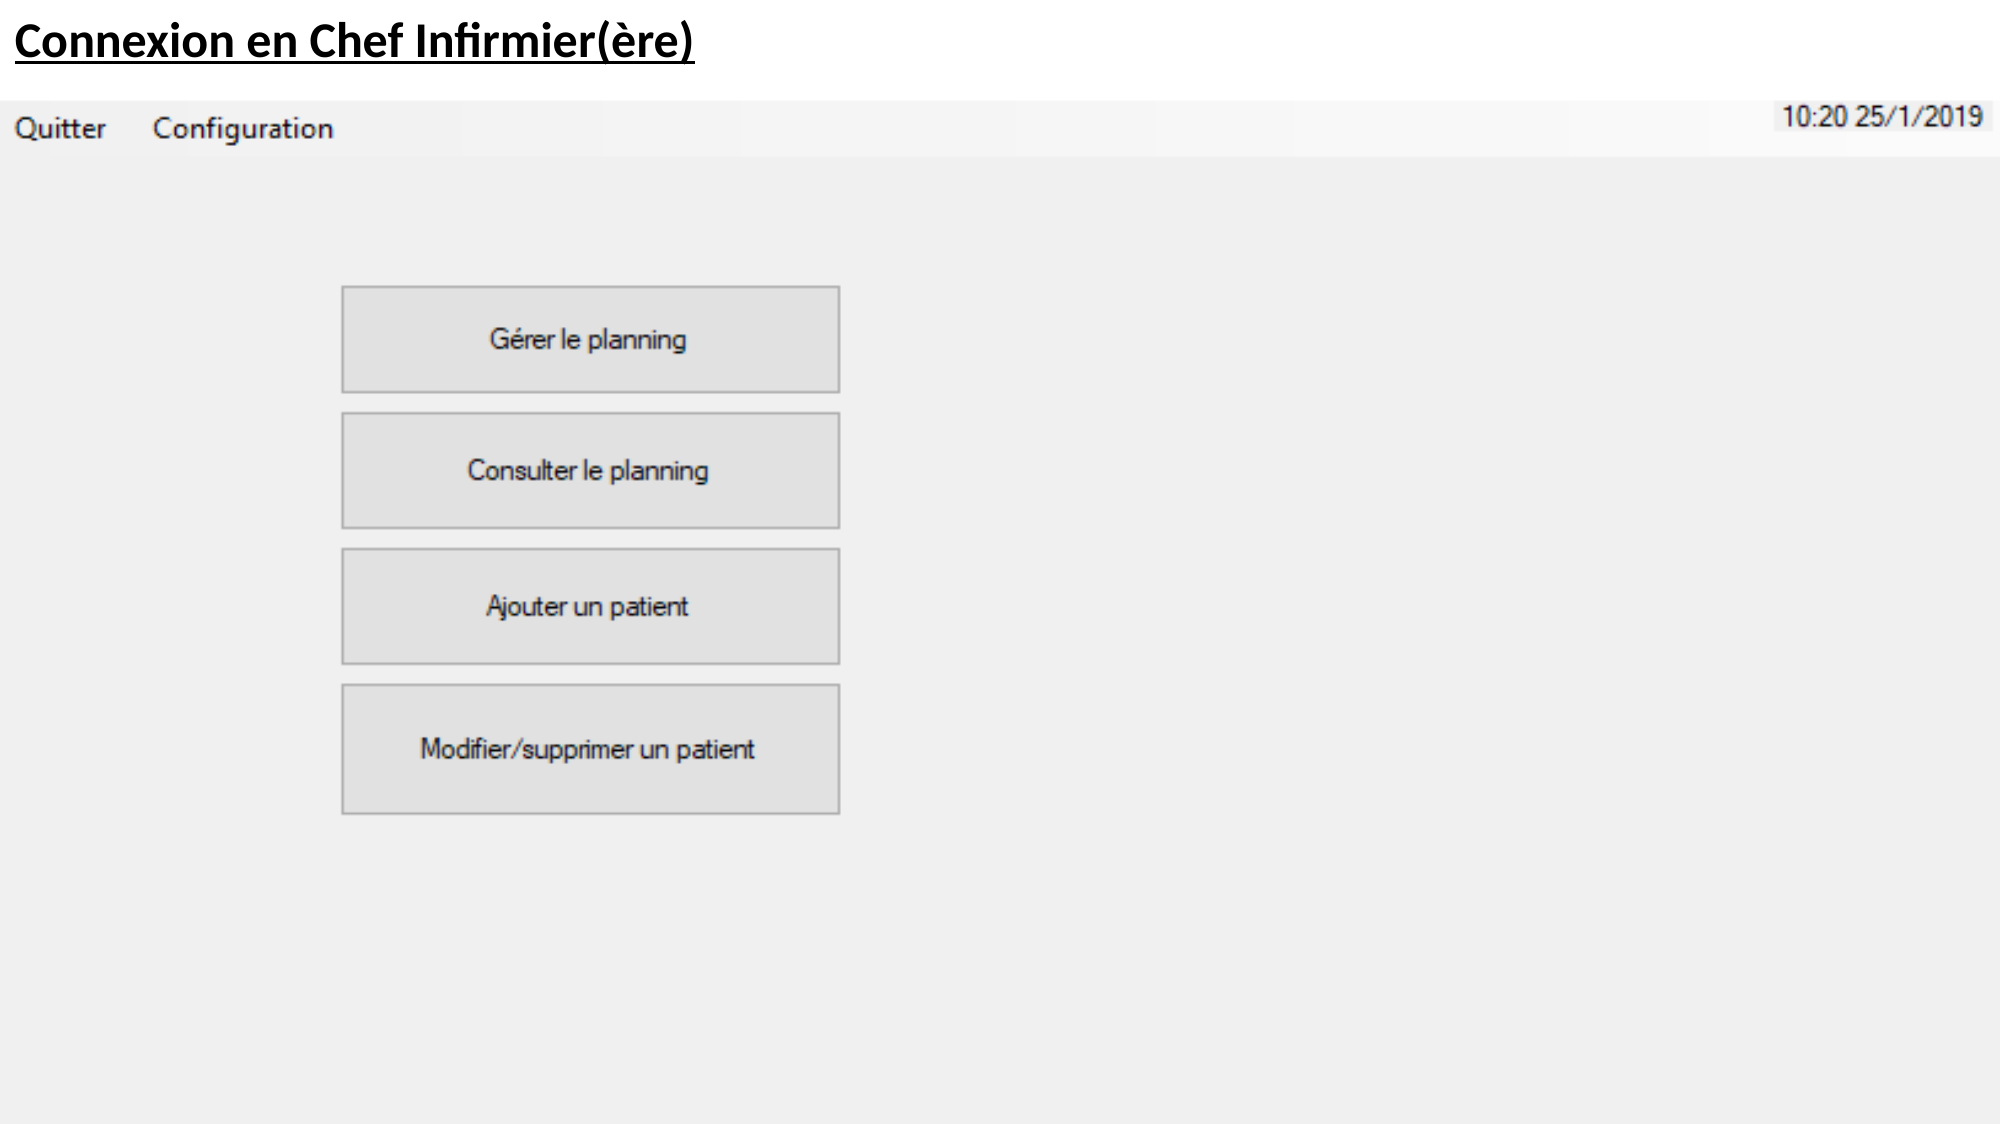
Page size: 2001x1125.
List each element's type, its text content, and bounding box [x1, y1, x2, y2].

text_box Connexion en Chef Infirmier(ère) [0, 0, 745, 75]
picture [0, 99, 2000, 1124]
